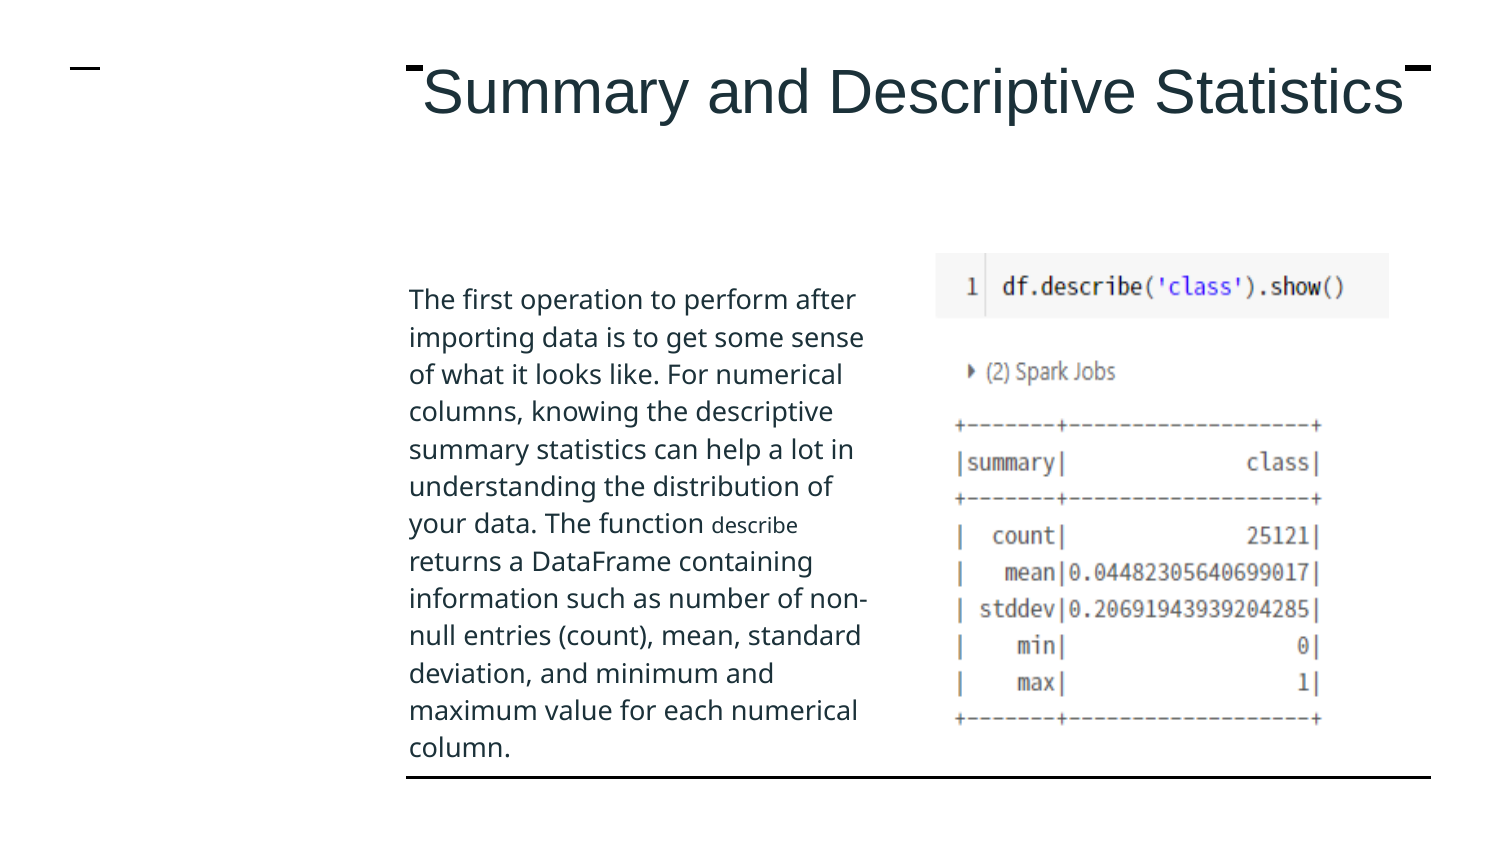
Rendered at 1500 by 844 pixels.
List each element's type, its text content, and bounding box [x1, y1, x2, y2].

list The first operation to perform after importing data is to get some sense of what it looks like. For numerical columns, knowing the descriptive summary statistics can help a lot in understanding the distribution of your data. The function describe returns a DataFrame containing information such as number of non-null entries (count), mean, standard deviation, and minimum and maximum value for each numerical column. [393, 262, 898, 756]
picture [931, 253, 1389, 747]
title Summary and Descriptive Statistics [408, 17, 1445, 122]
